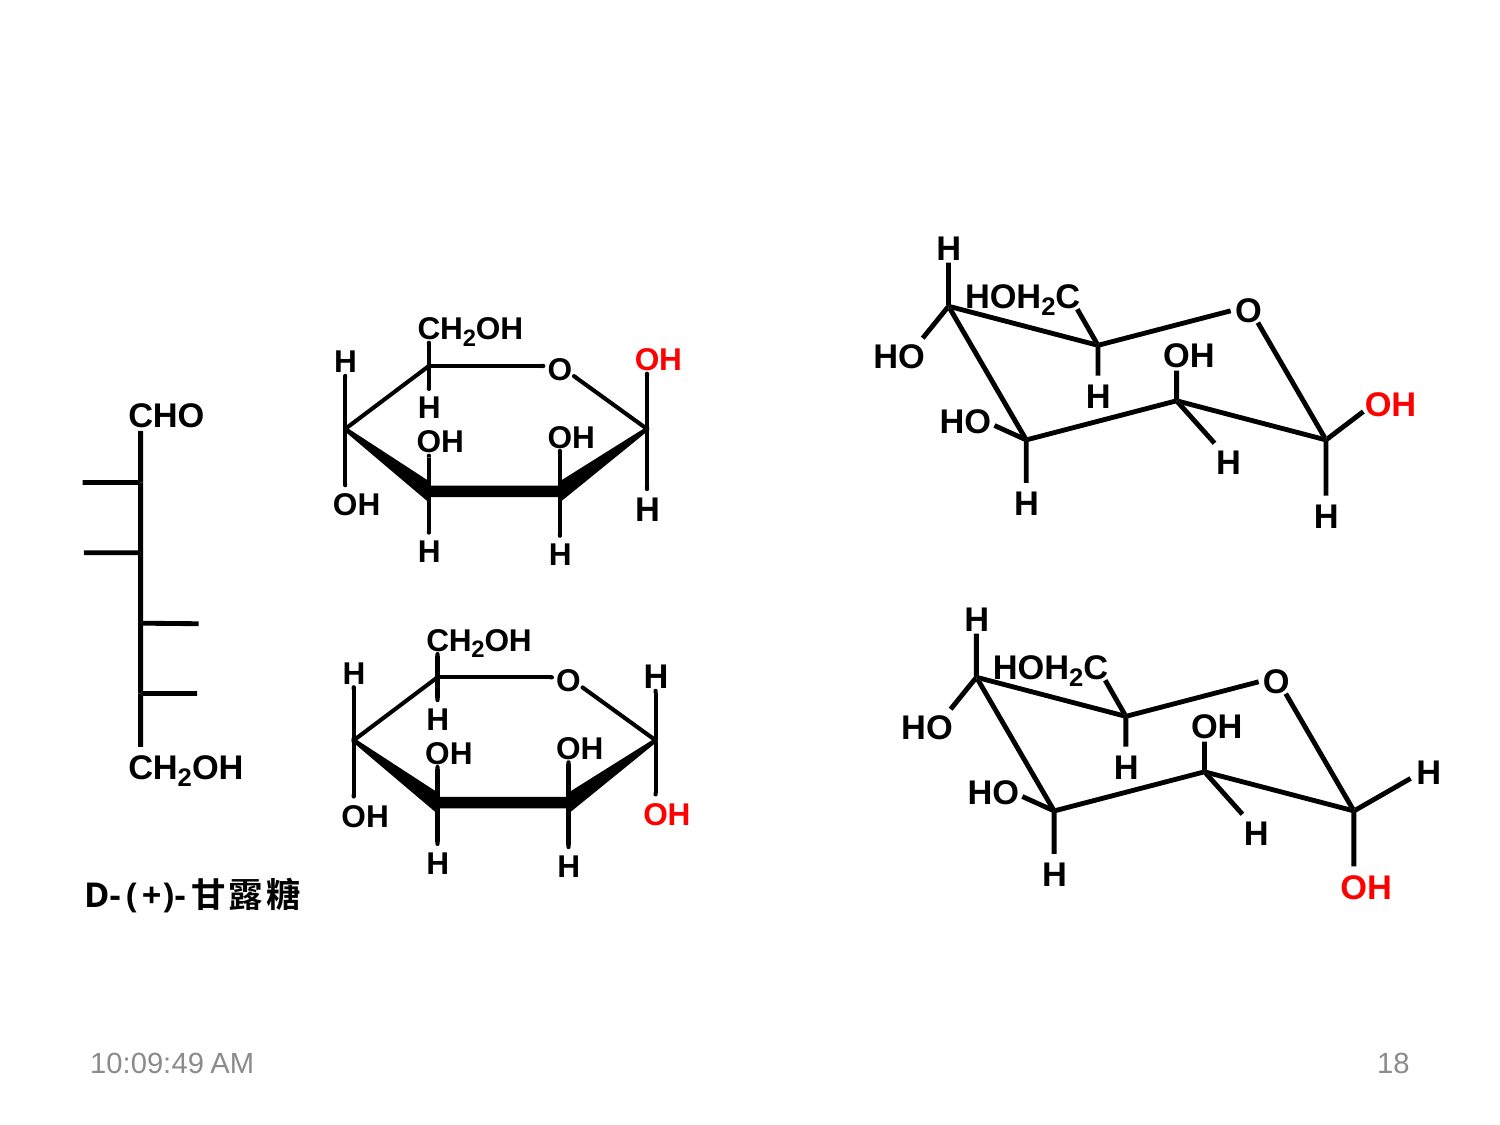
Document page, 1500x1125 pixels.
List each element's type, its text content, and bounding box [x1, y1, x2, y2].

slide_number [75, 1035, 408, 1088]
slide_number 18 [1092, 1035, 1425, 1088]
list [76, 231, 1447, 920]
